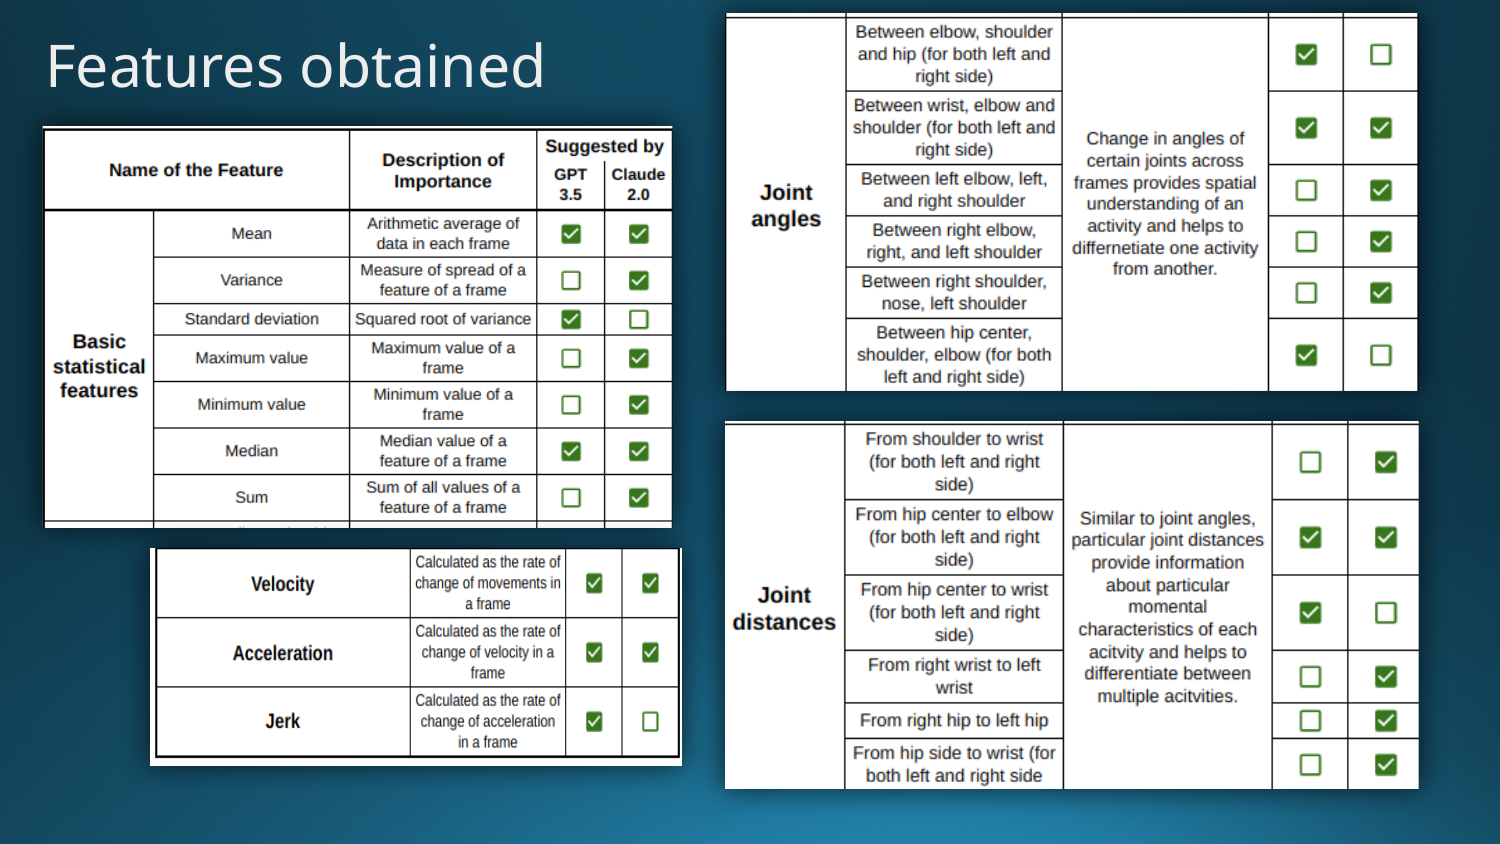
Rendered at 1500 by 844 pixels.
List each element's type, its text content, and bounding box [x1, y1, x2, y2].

title Features obtained [30, 21, 703, 116]
picture [0, 0, 1500, 844]
